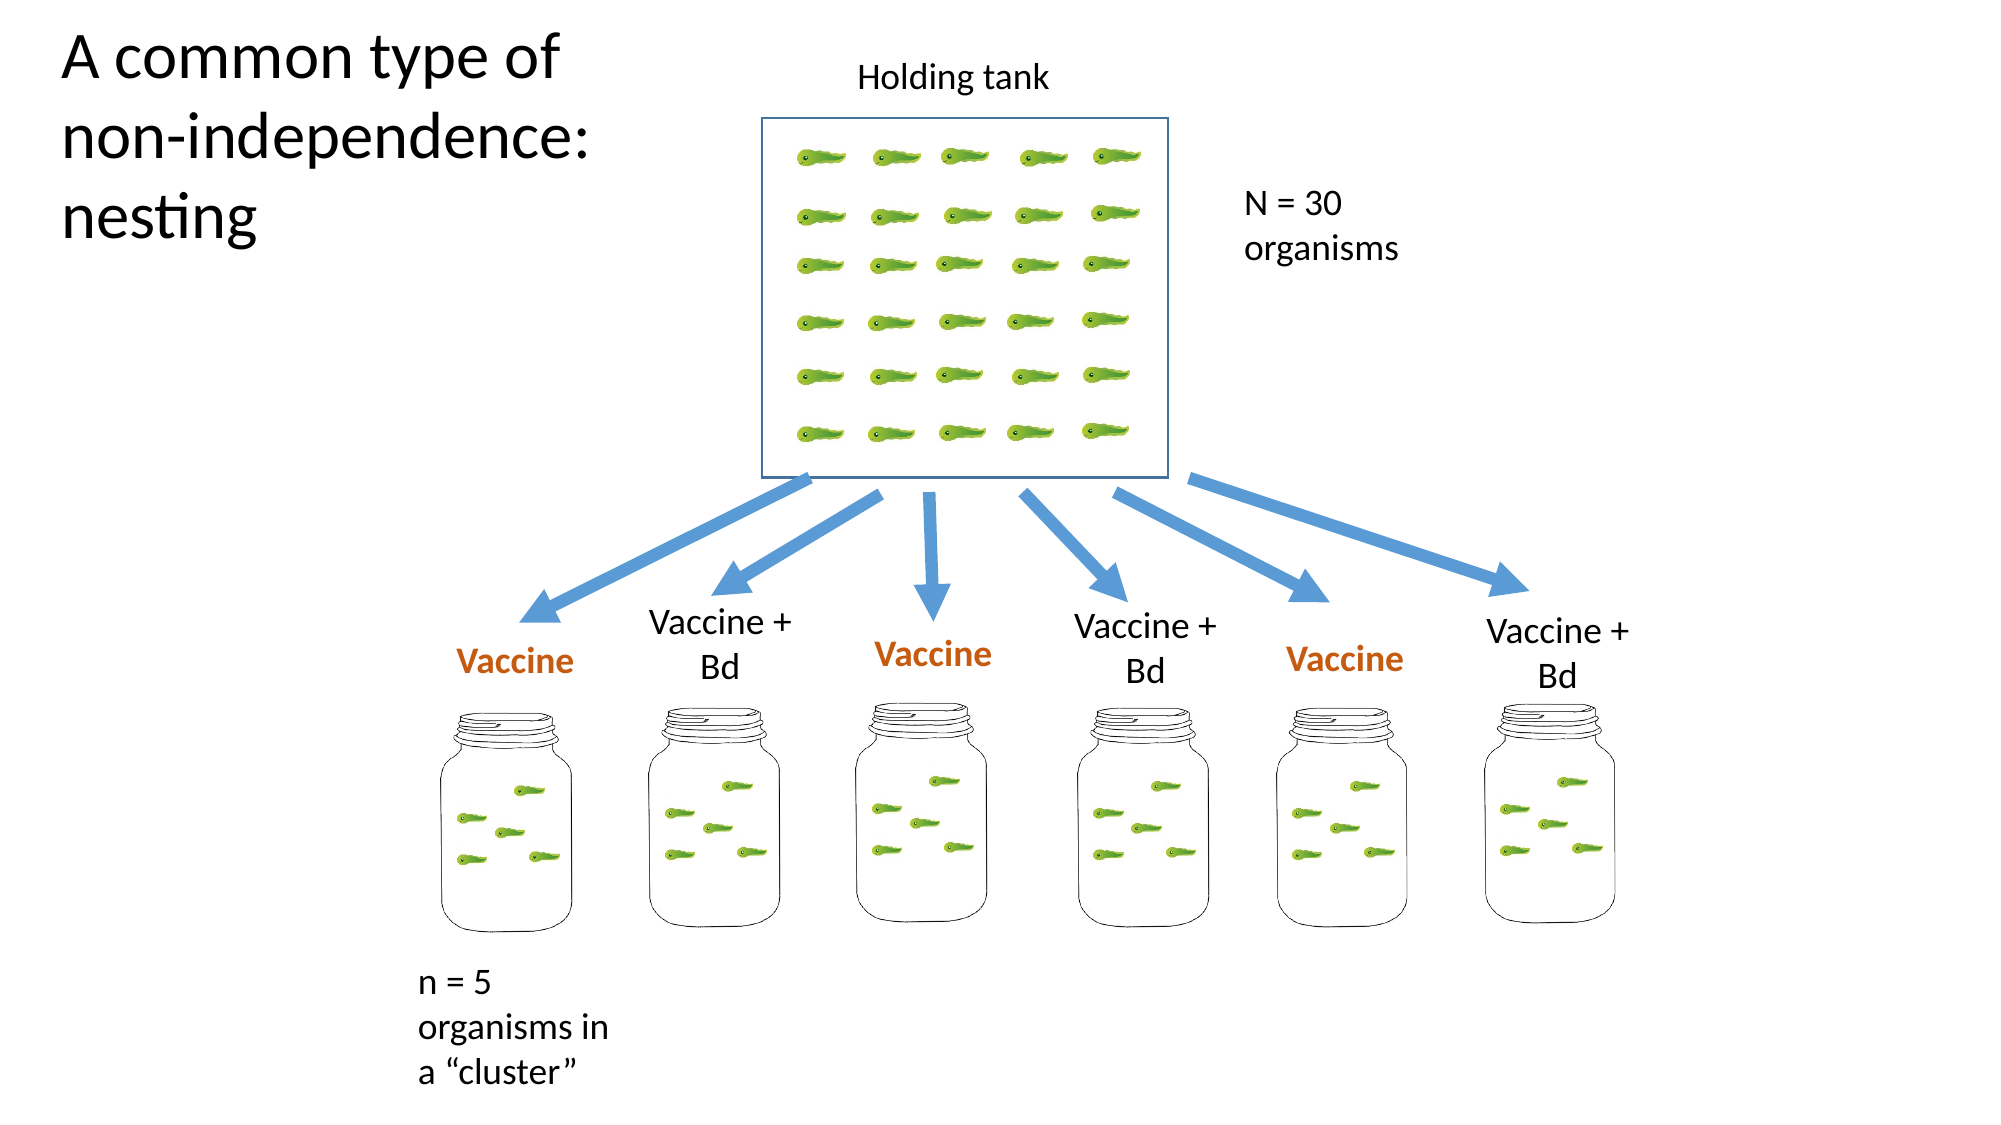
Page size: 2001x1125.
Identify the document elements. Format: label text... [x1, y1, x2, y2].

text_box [1114, 491, 1330, 603]
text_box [929, 491, 934, 622]
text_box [519, 477, 811, 623]
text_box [710, 493, 881, 596]
text_box A common type of non-independence: nesting [46, 4, 642, 259]
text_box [403, 44, 1663, 1101]
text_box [1022, 491, 1114, 603]
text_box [1188, 477, 1530, 591]
